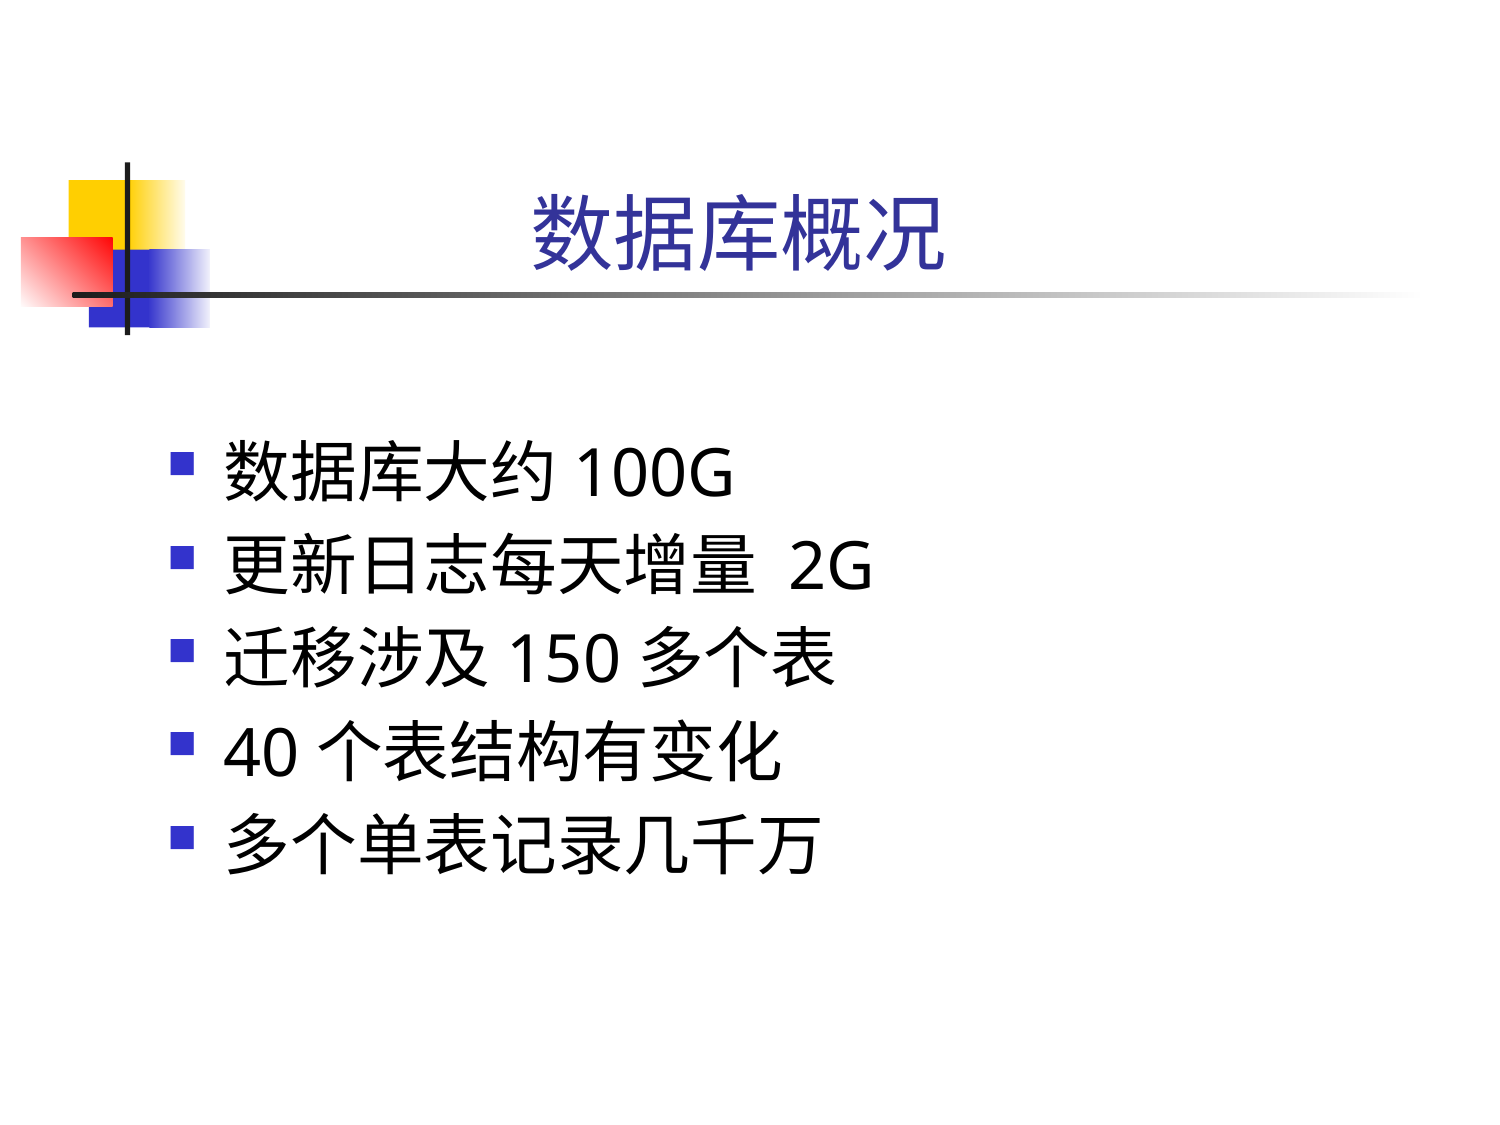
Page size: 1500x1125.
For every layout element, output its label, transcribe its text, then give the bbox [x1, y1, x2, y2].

list 数据库大约100G 更新日志每天增量 2G 迁移涉及150多个表 40个表结构有变化 多个单表记录几千万 [152, 421, 1384, 941]
title 数据库概况 [188, 101, 1290, 289]
